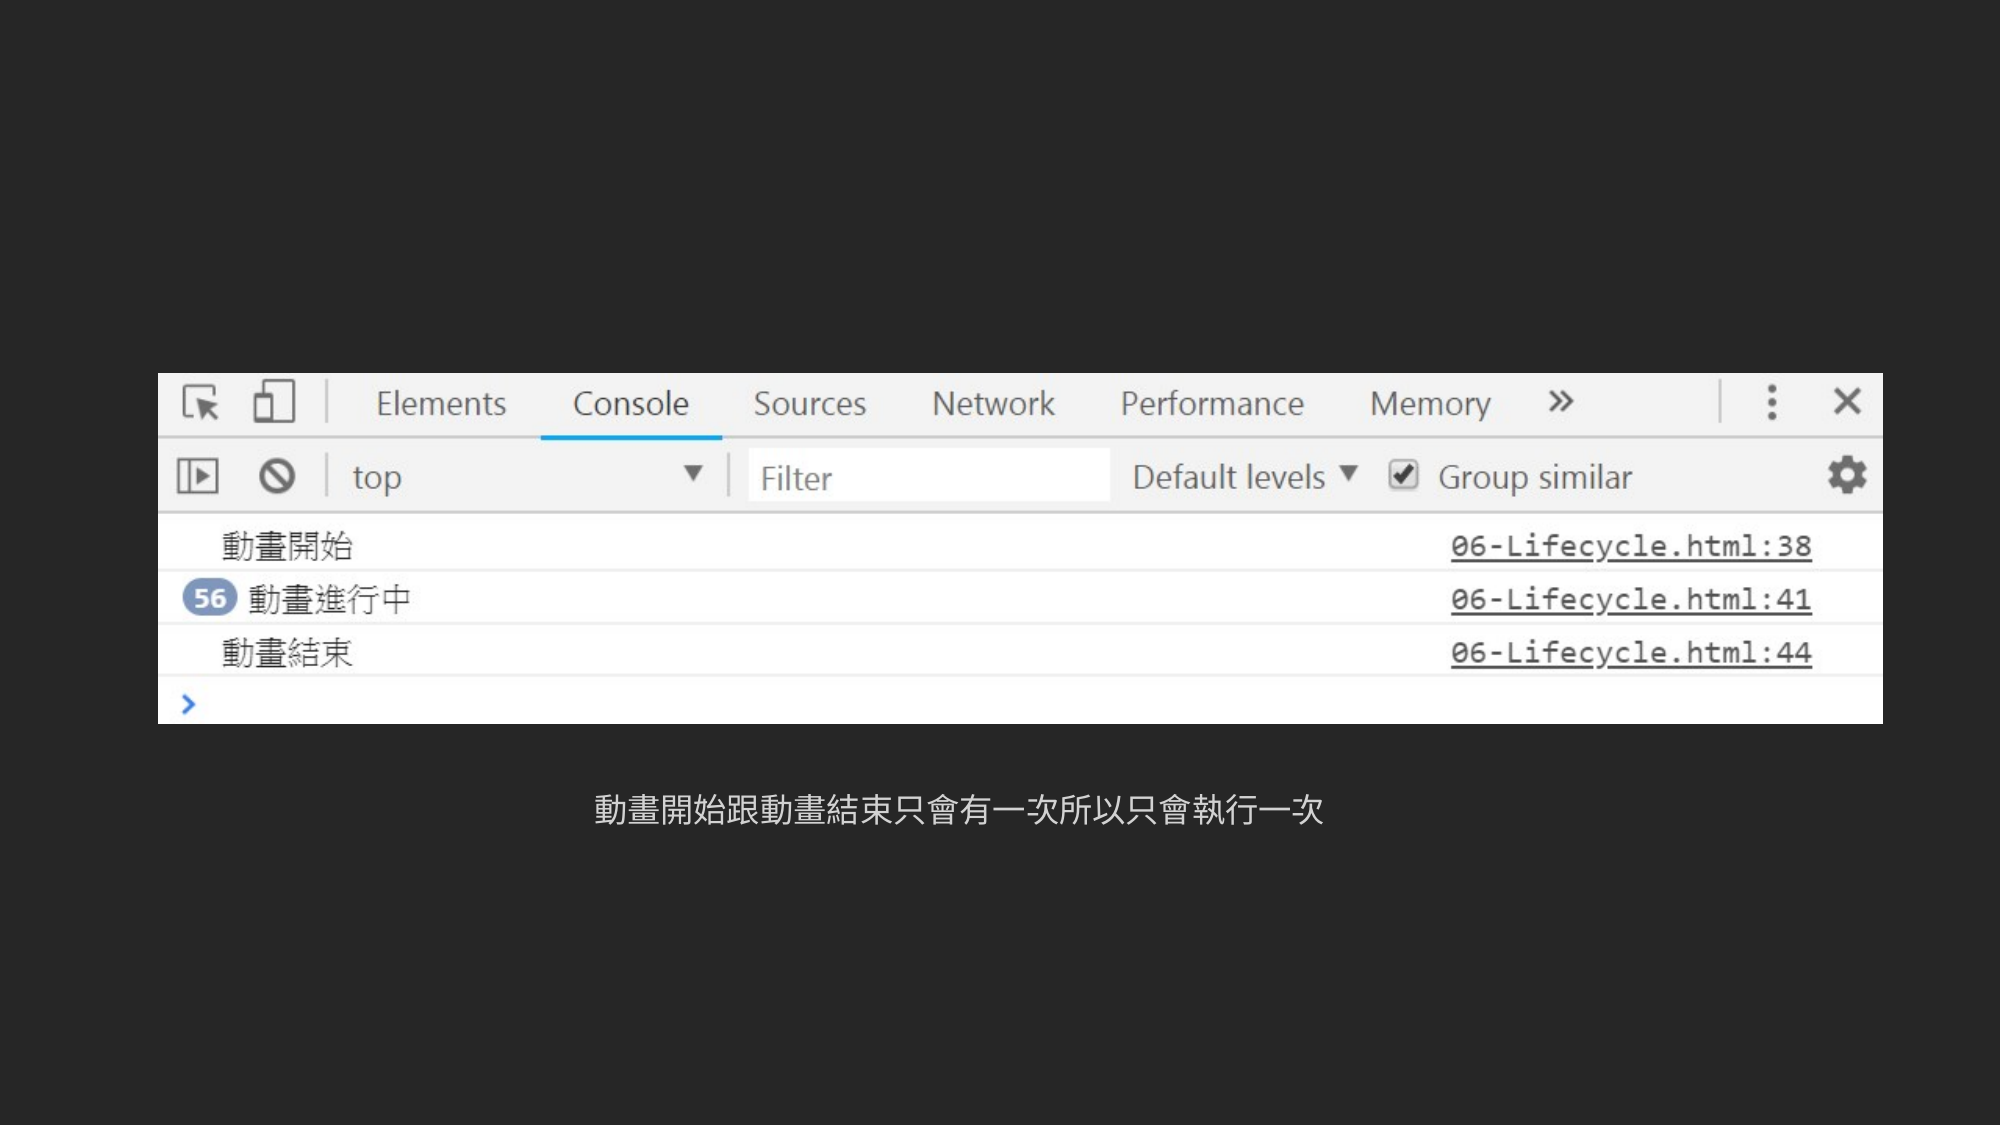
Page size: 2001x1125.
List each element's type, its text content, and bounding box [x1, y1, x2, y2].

text_box 動畫開始跟動畫結束只會有一次所以只會執行一次 [579, 782, 1341, 837]
picture [158, 373, 1883, 724]
